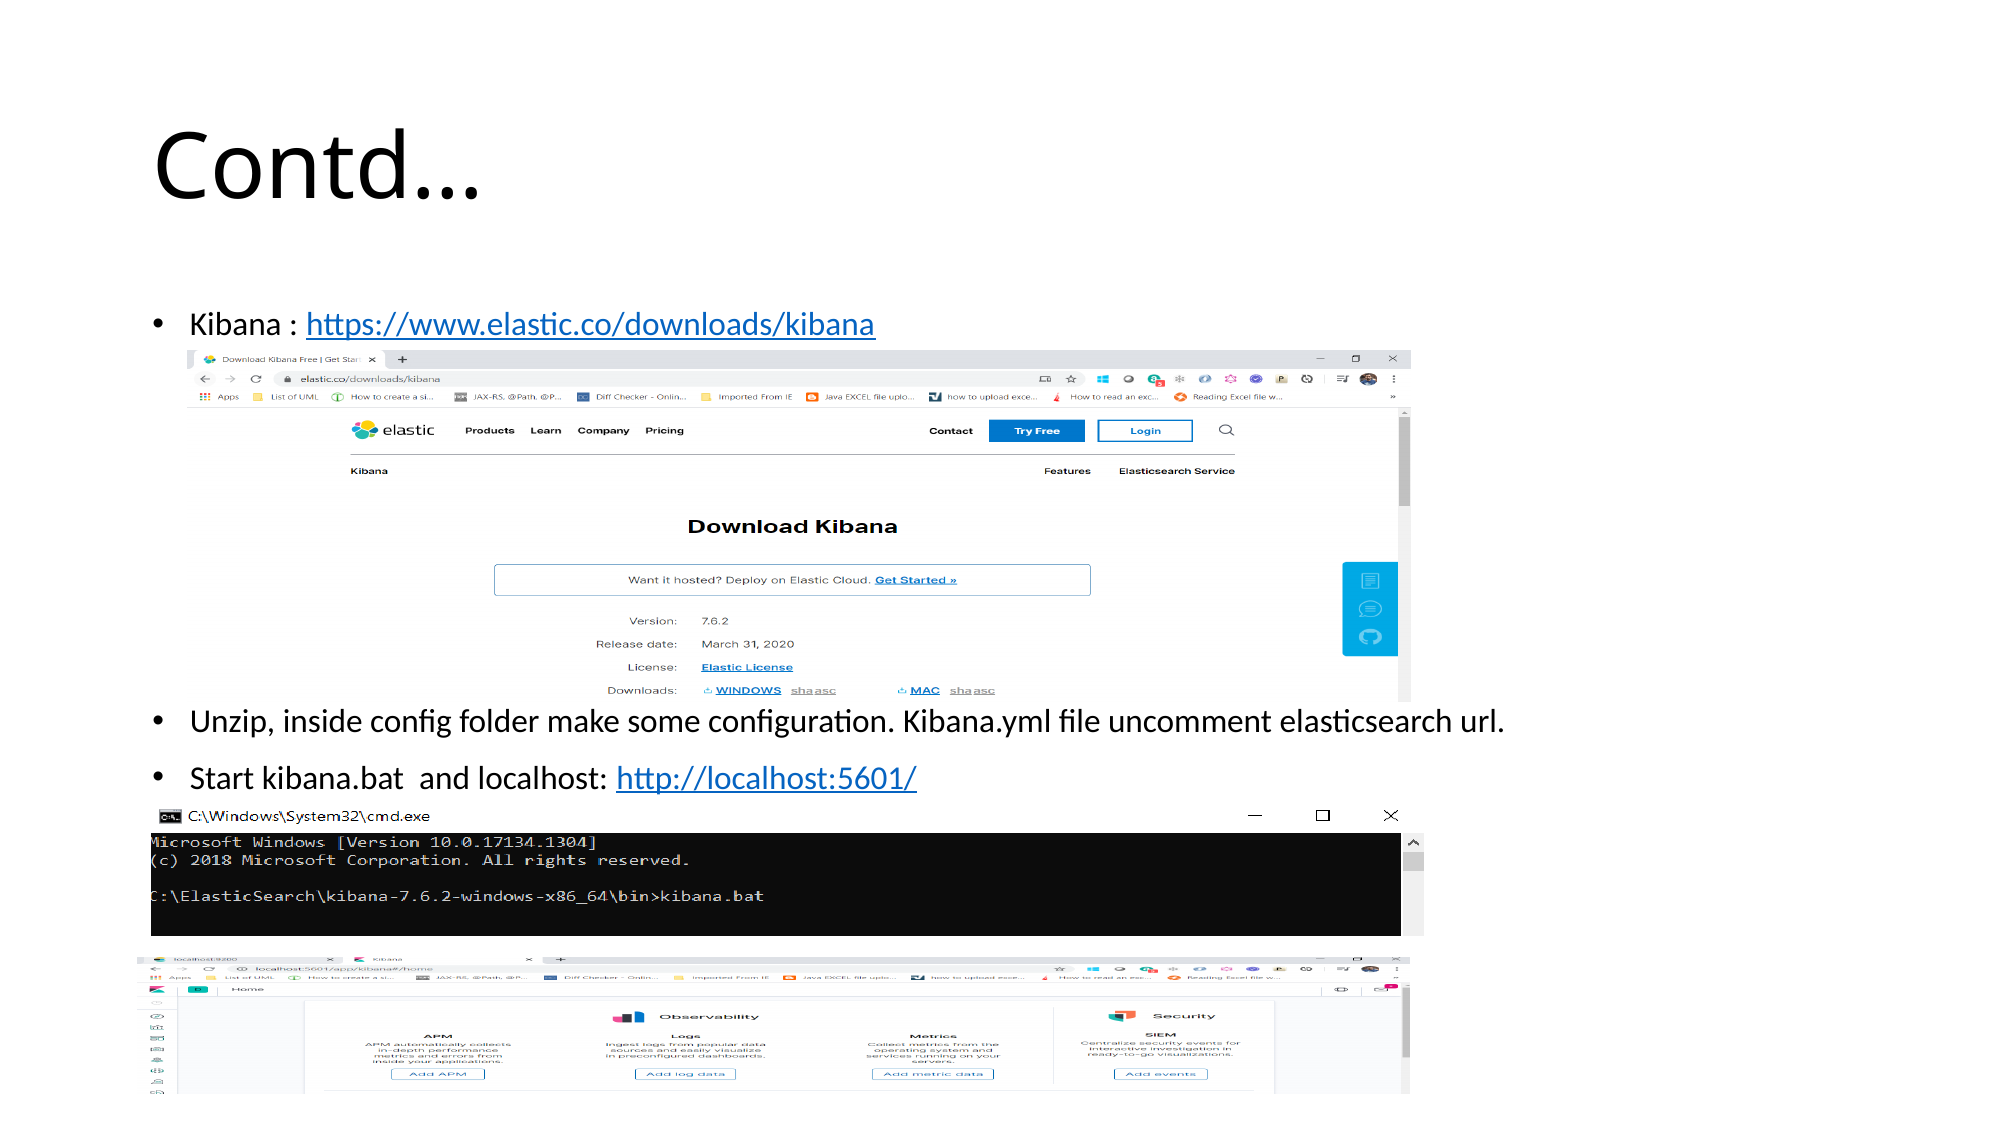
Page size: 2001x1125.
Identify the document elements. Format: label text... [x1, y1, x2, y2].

picture [137, 957, 1410, 1094]
title Contd… [137, 59, 1863, 278]
picture [151, 800, 1424, 936]
list Kibana : https://www.elastic.co/downloads/kibana Unzip, inside config folder make some configuration. Kibana.yml file uncomment elasticsearch url. Start kibana.bat and localhost: http://localhost:5601/ [137, 299, 1863, 1108]
picture [187, 350, 1411, 702]
